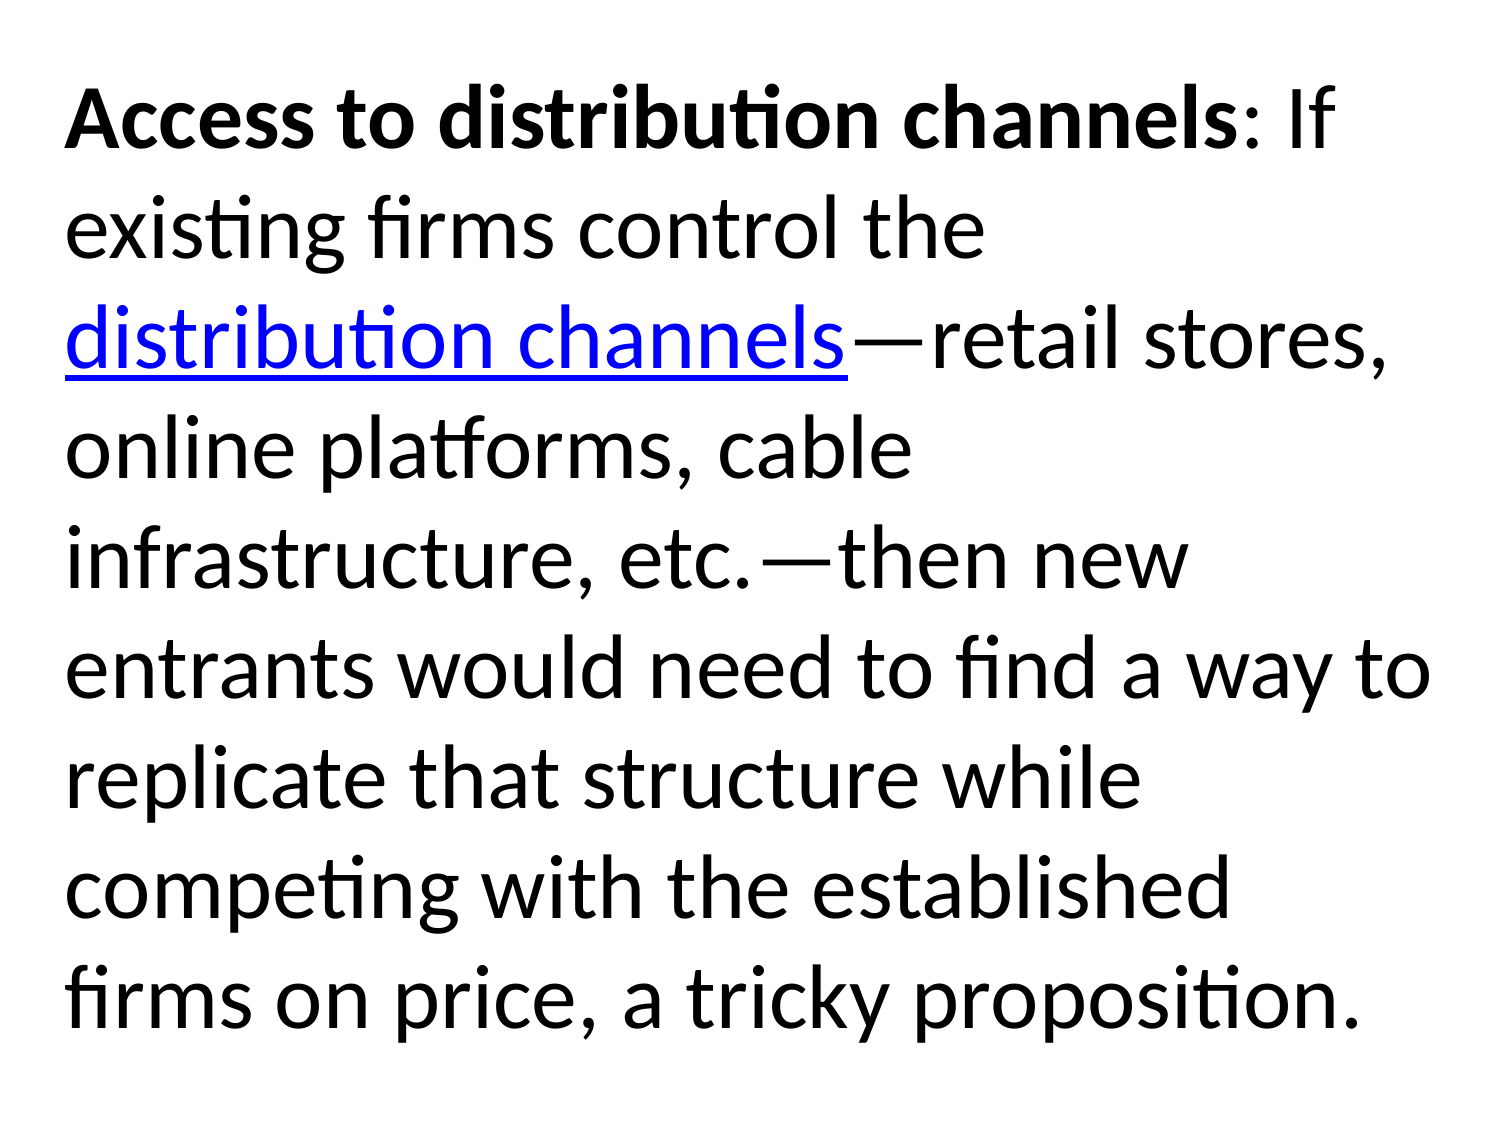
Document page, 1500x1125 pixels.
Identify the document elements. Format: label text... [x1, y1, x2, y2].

text_box Access to distribution channels: If existing firms control the distribution channels—retail stores, online platforms, cable infrastructure, etc.—then new entrants would need to find a way to replicate that structure while competing with the established firms on price, a tricky proposition. [50, 49, 1450, 1055]
